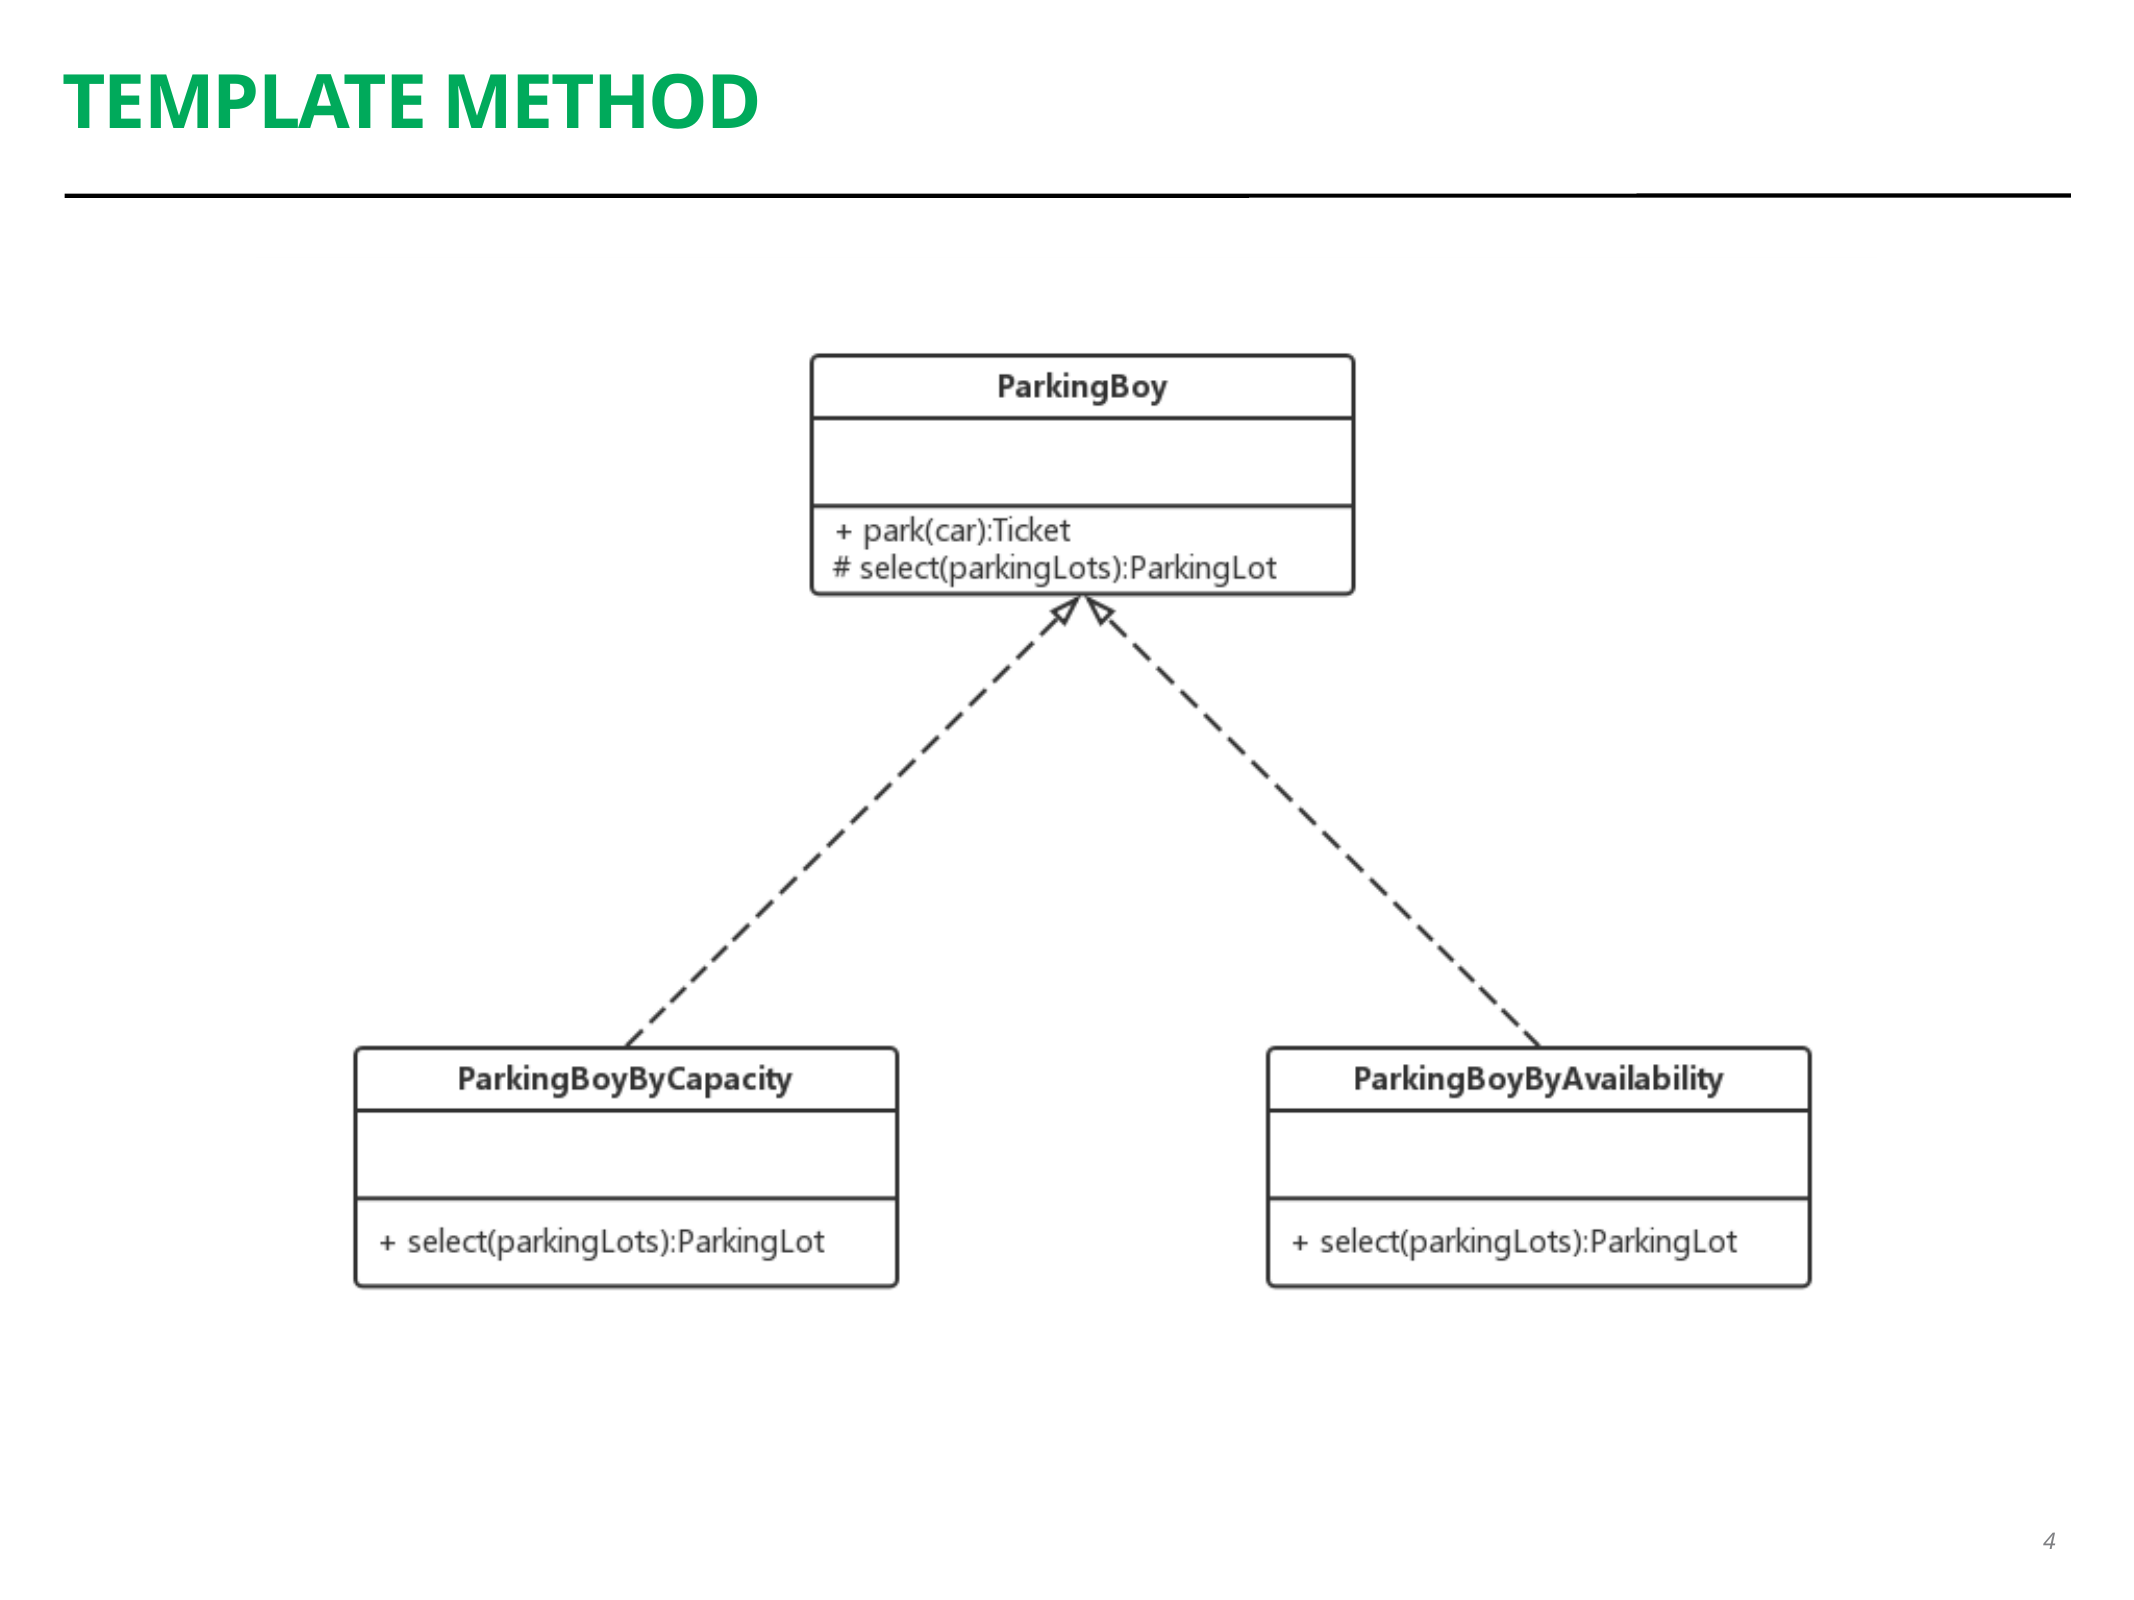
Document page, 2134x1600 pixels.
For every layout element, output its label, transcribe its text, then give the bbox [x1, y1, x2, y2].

title Template Method [62, 50, 2071, 169]
picture [256, 256, 1878, 1353]
slide_number 4 [2026, 1518, 2071, 1567]
